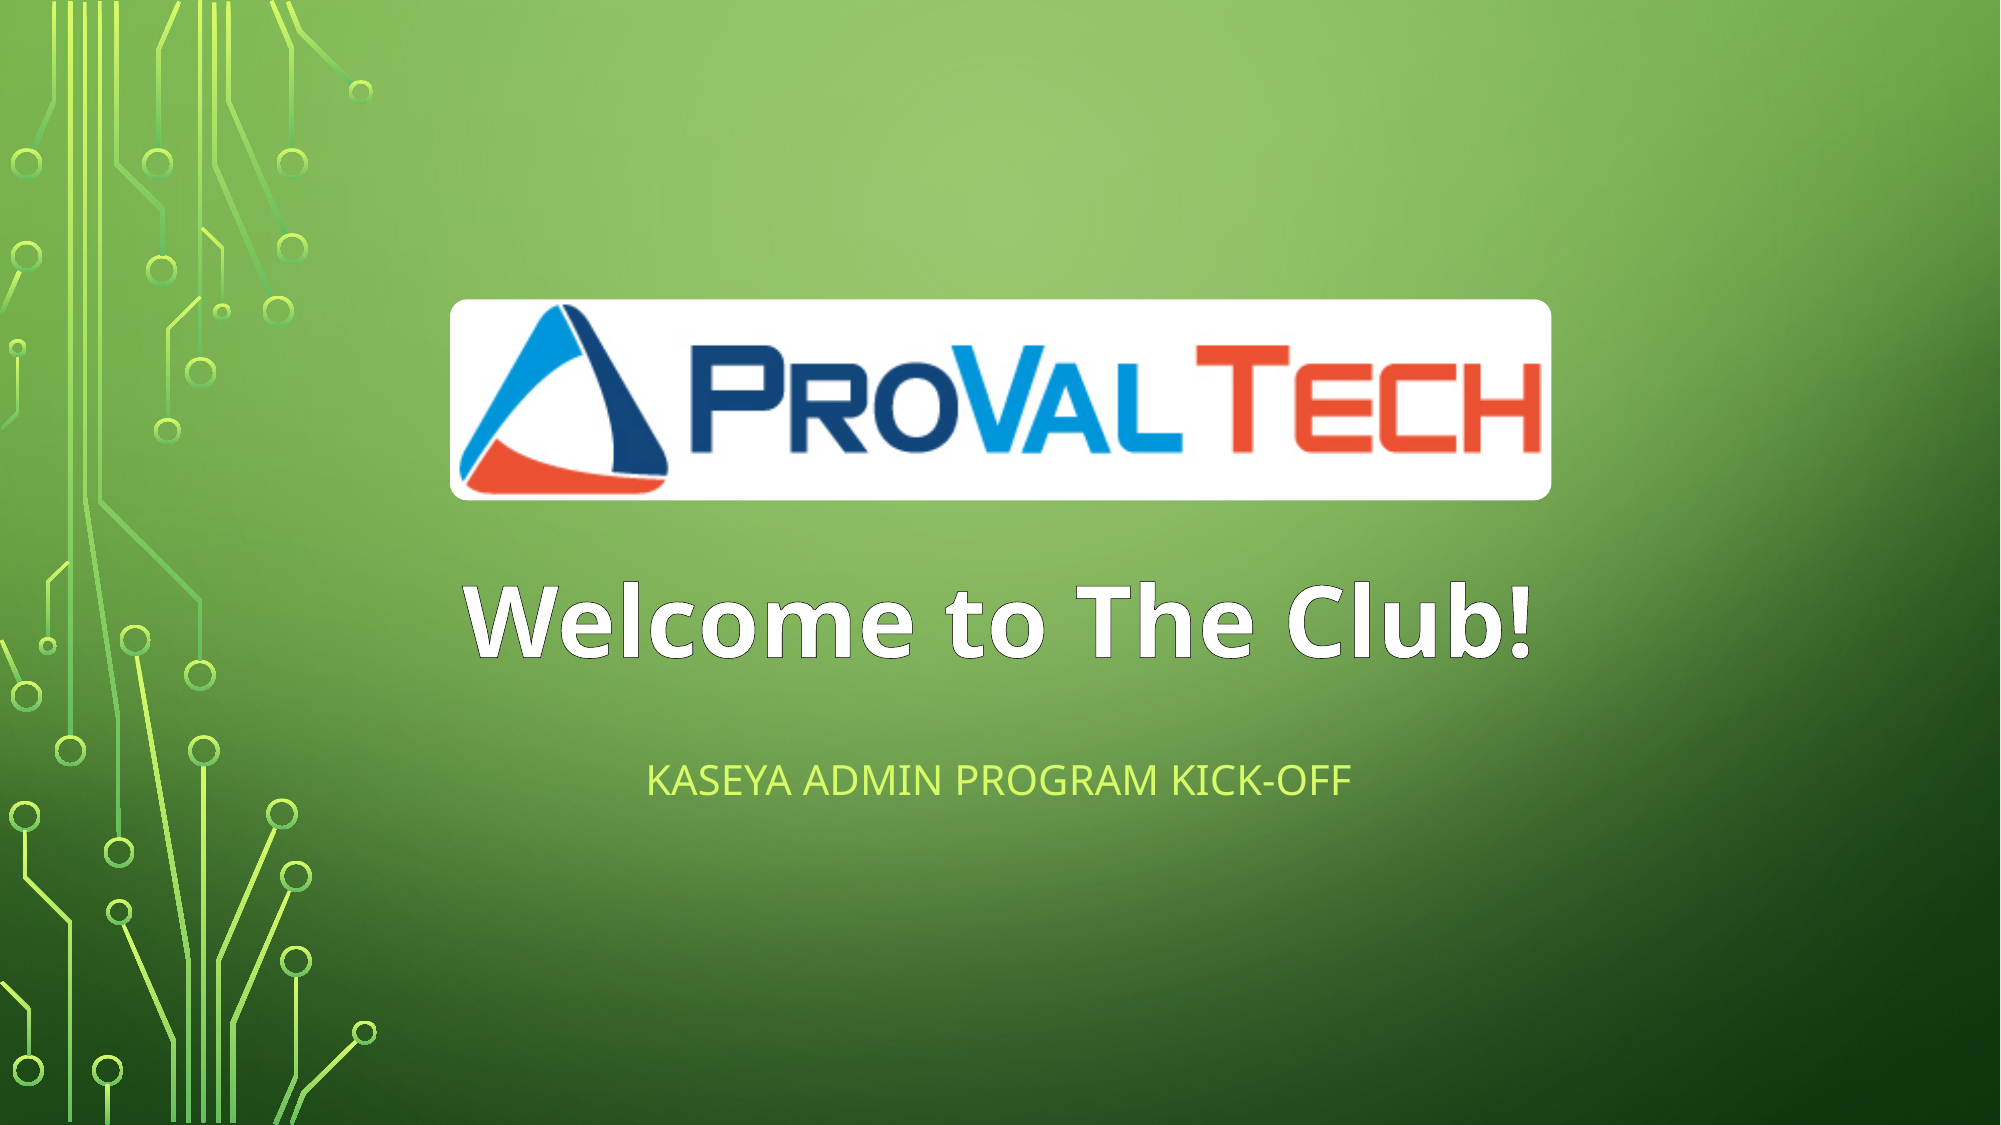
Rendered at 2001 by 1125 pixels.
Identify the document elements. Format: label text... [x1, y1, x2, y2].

picture [449, 299, 1552, 501]
subtitle Kaseya Admin Program Kick-Off [277, 735, 1720, 878]
title Welcome to The Club! [277, 473, 1720, 687]
